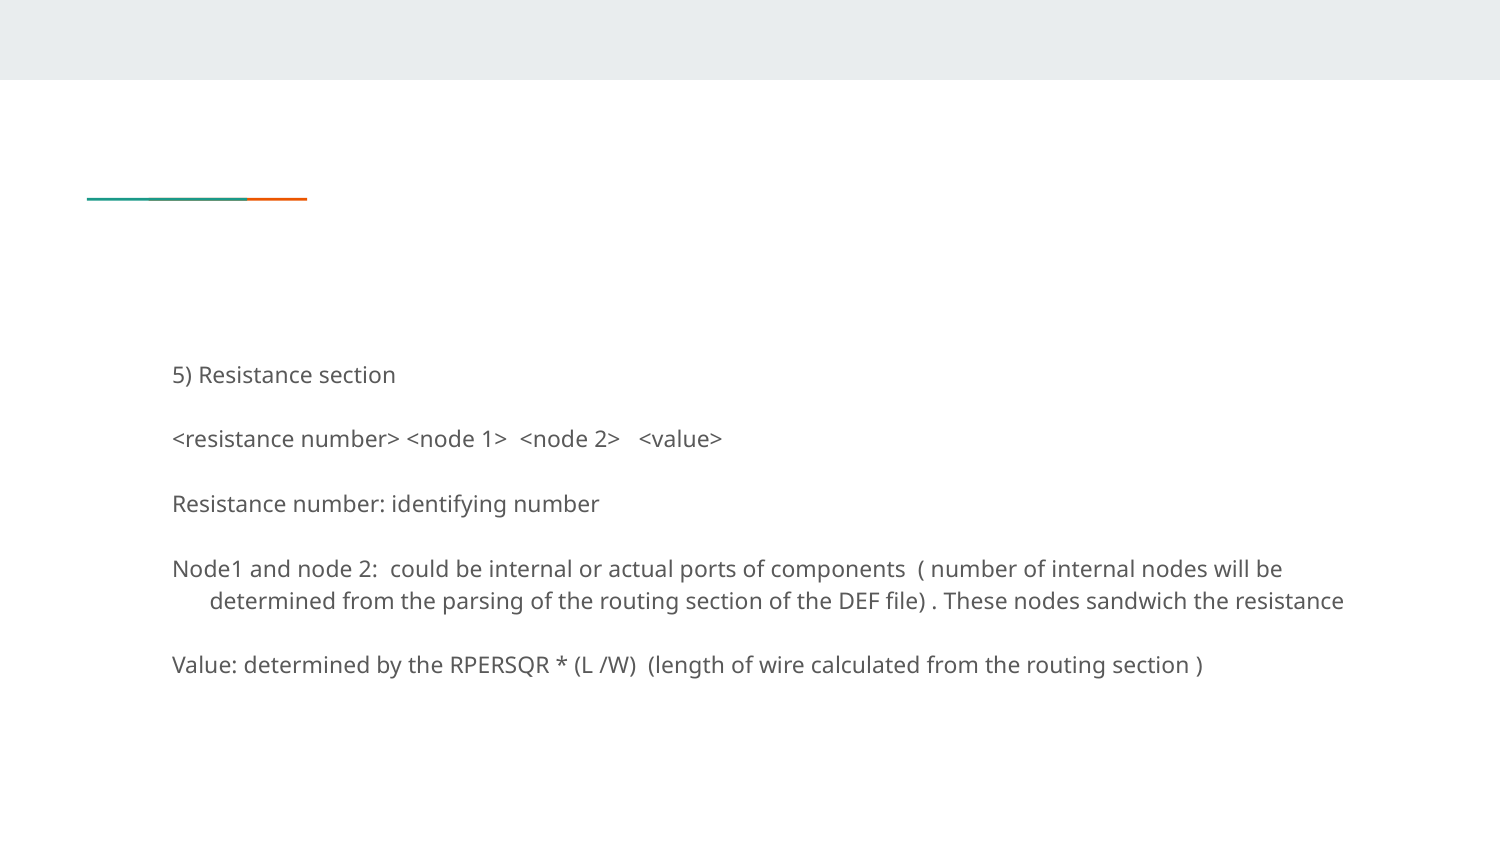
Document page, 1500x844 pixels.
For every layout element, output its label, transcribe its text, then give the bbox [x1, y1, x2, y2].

list 5) Resistance section <resistance number> <node 1> <node 2> <value> Resistance number: identifying number Node1 and node 2: could be internal or actual ports of components ( number of internal nodes will be determined from the parsing of the routing section of the DEF file) . These nodes sandwich the resistance Value: determined by the RPERSQR * (L /W) (length of wire calculated from the routing section ) [119, 341, 1381, 712]
